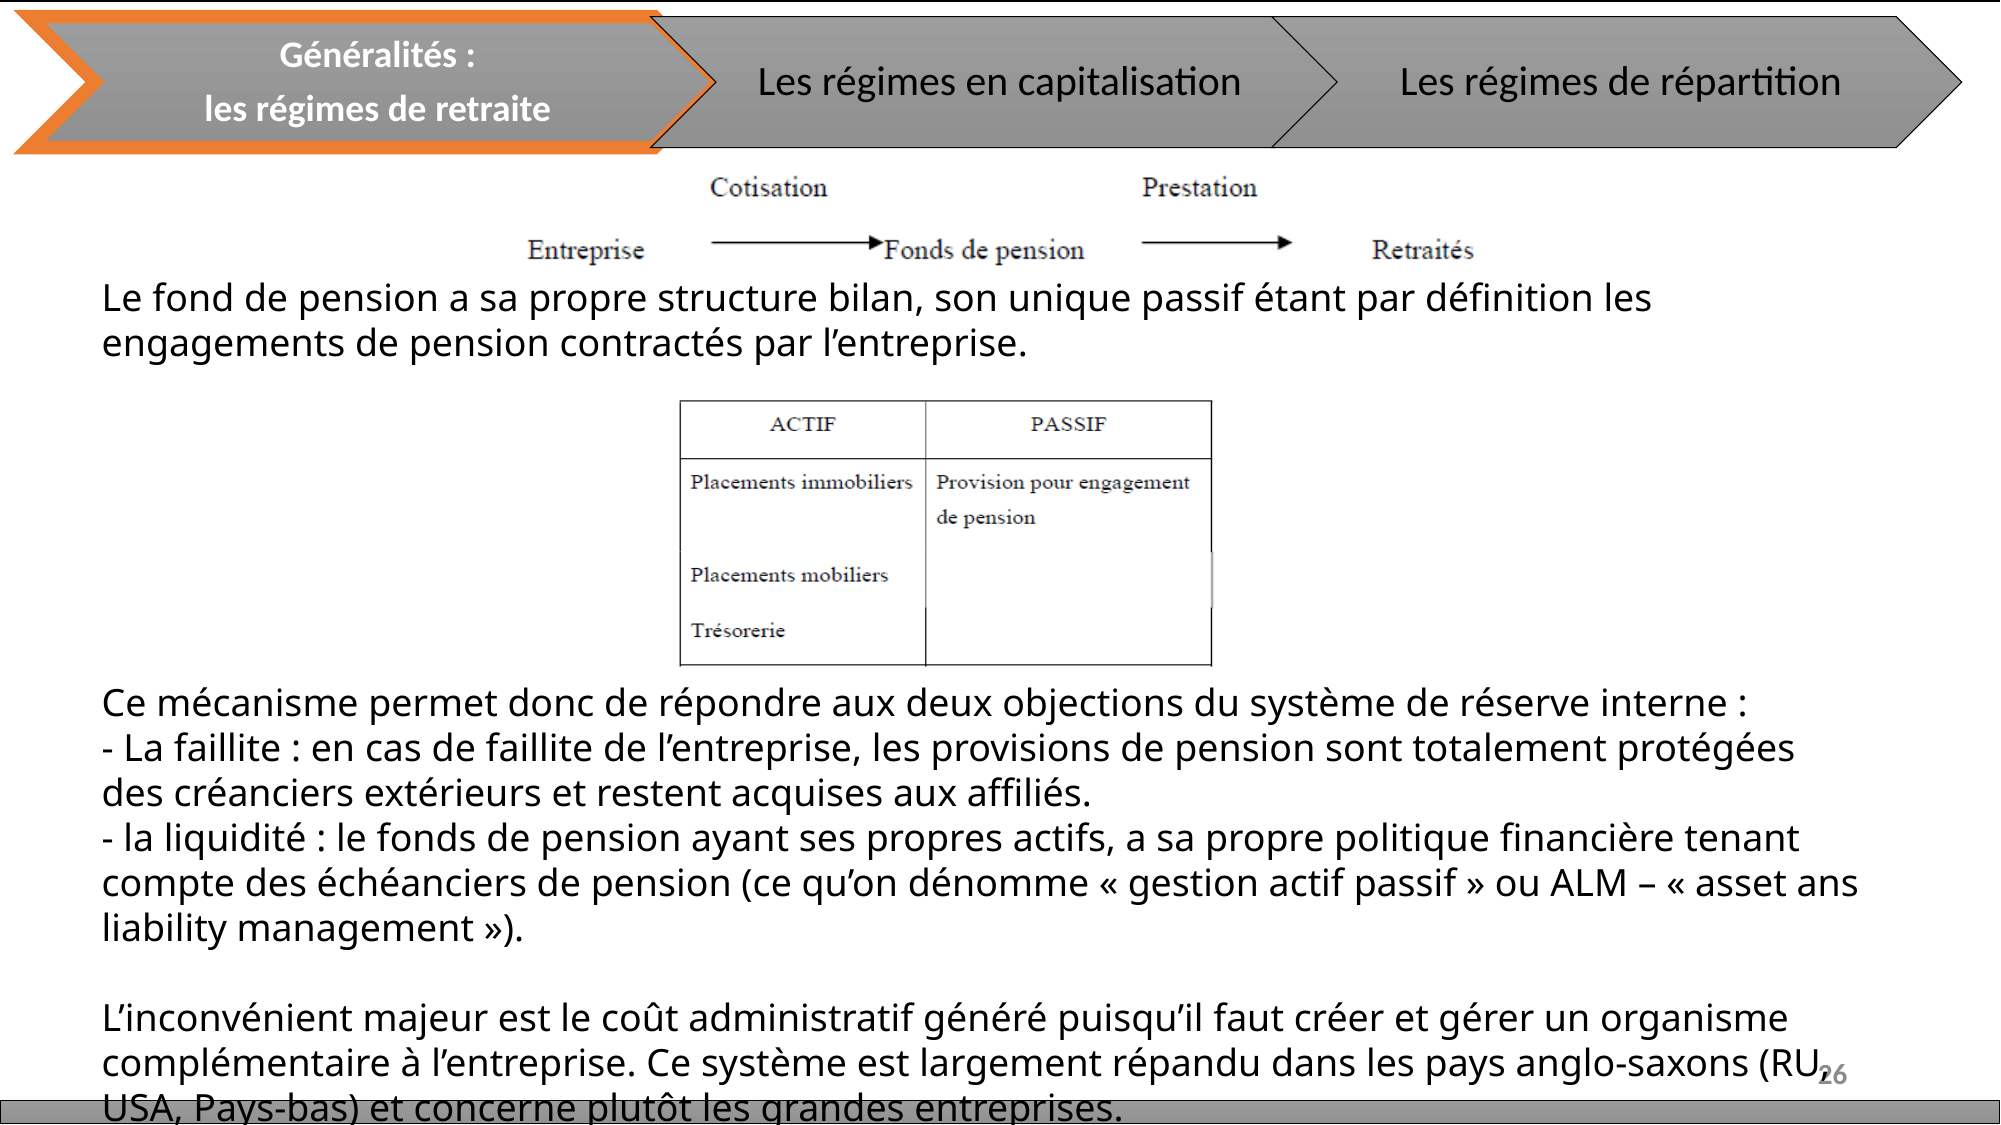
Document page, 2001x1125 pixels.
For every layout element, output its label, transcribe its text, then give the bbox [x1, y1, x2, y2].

text_box [1884, 1100, 2000, 1124]
text_box Le fond de pension a sa propre structure bilan, son unique passif étant par définition les engagements de pension contractés par l’entreprise. Ce mécanisme permet donc de répondre aux deux objections du système de réserve interne : - La faillite : en cas de faillite de l’entreprise, les provisions de pension sont totalement protégées des créanciers extérieurs et restent acquises aux affiliés. - la liquidité : le fonds de pension ayant ses propres actifs, a sa propre politique financière tenant compte des échéanciers de pension (ce qu’on dénomme « gestion actif passif » ou ALM – « asset ans liability management »). L’inconvénient majeur est le coût administratif généré puisqu’il faut créer et gérer un organisme complémentaire à l’entreprise. Ce système est largement répandu dans les pays anglo-saxons (RU, USA, Pays-bas) et concerne plutôt les grandes entreprises. [86, 266, 1884, 1125]
text_box [0, 1100, 86, 1124]
picture [522, 170, 1478, 268]
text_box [28, 16, 1963, 148]
picture [676, 397, 1216, 670]
